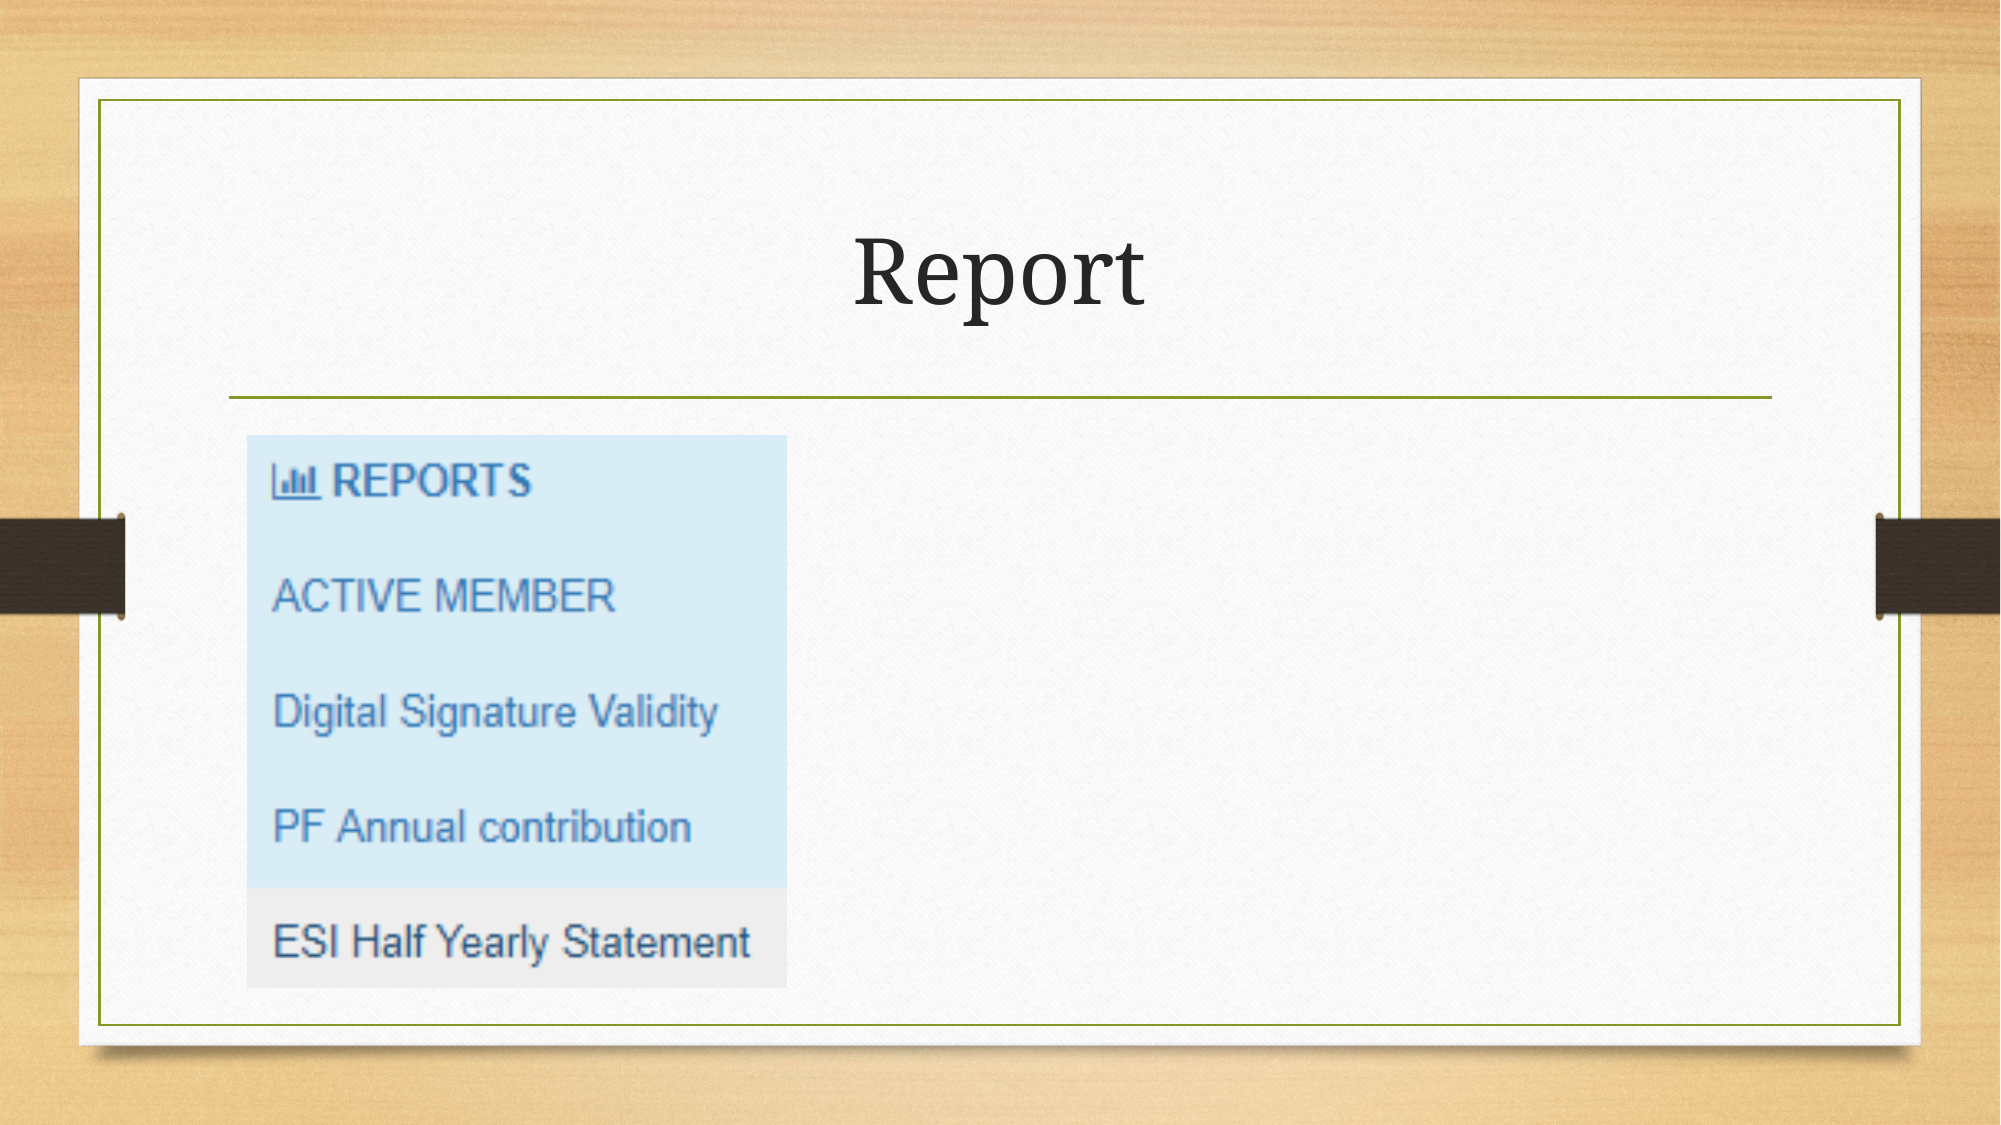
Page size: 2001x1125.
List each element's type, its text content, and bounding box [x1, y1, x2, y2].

title Report [212, 161, 1788, 375]
picture [0, 0, 2001, 1125]
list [247, 434, 788, 988]
